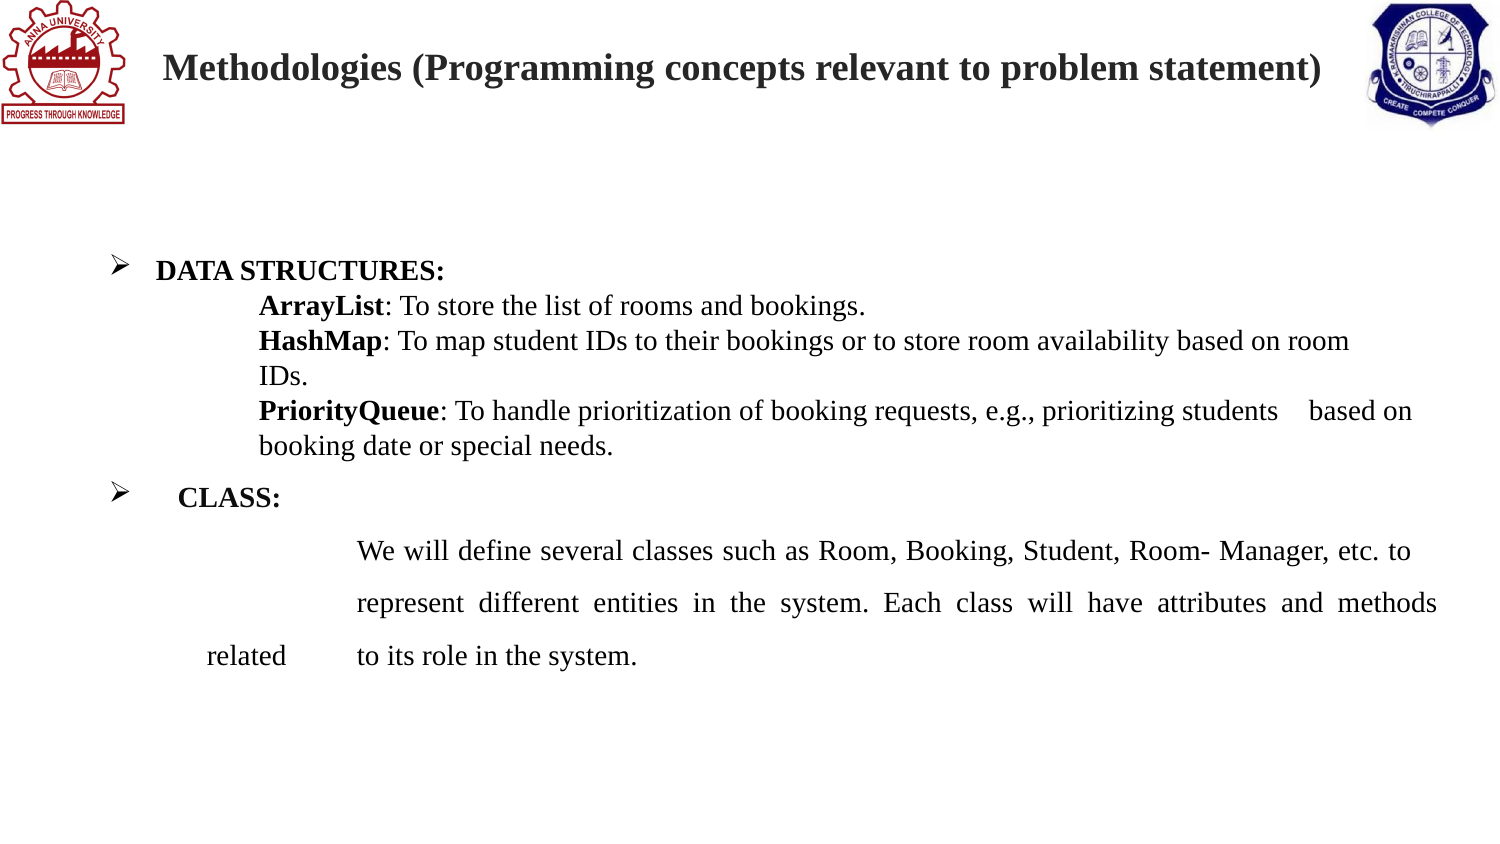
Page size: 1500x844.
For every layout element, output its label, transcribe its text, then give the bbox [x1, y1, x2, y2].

title Methodologies (Programming concepts relevant to problem statement) [147, 27, 1342, 165]
picture [1364, 0, 1500, 131]
picture [0, 0, 126, 126]
text_box DATA STRUCTURES: ArrayList: To store the list of rooms and bookings. HashMap: To map student IDs to their bookings or to store room availability based on room IDs. PriorityQueue: To handle prioritization of booking requests, e.g., prioritizing students based on booking date or special needs. CLASS: We will define several classes such as Room, Booking, Student, Room- Manager, etc. to represent different entities in the system. Each class will have attributes and methods related to its role in the system. [94, 243, 1454, 748]
